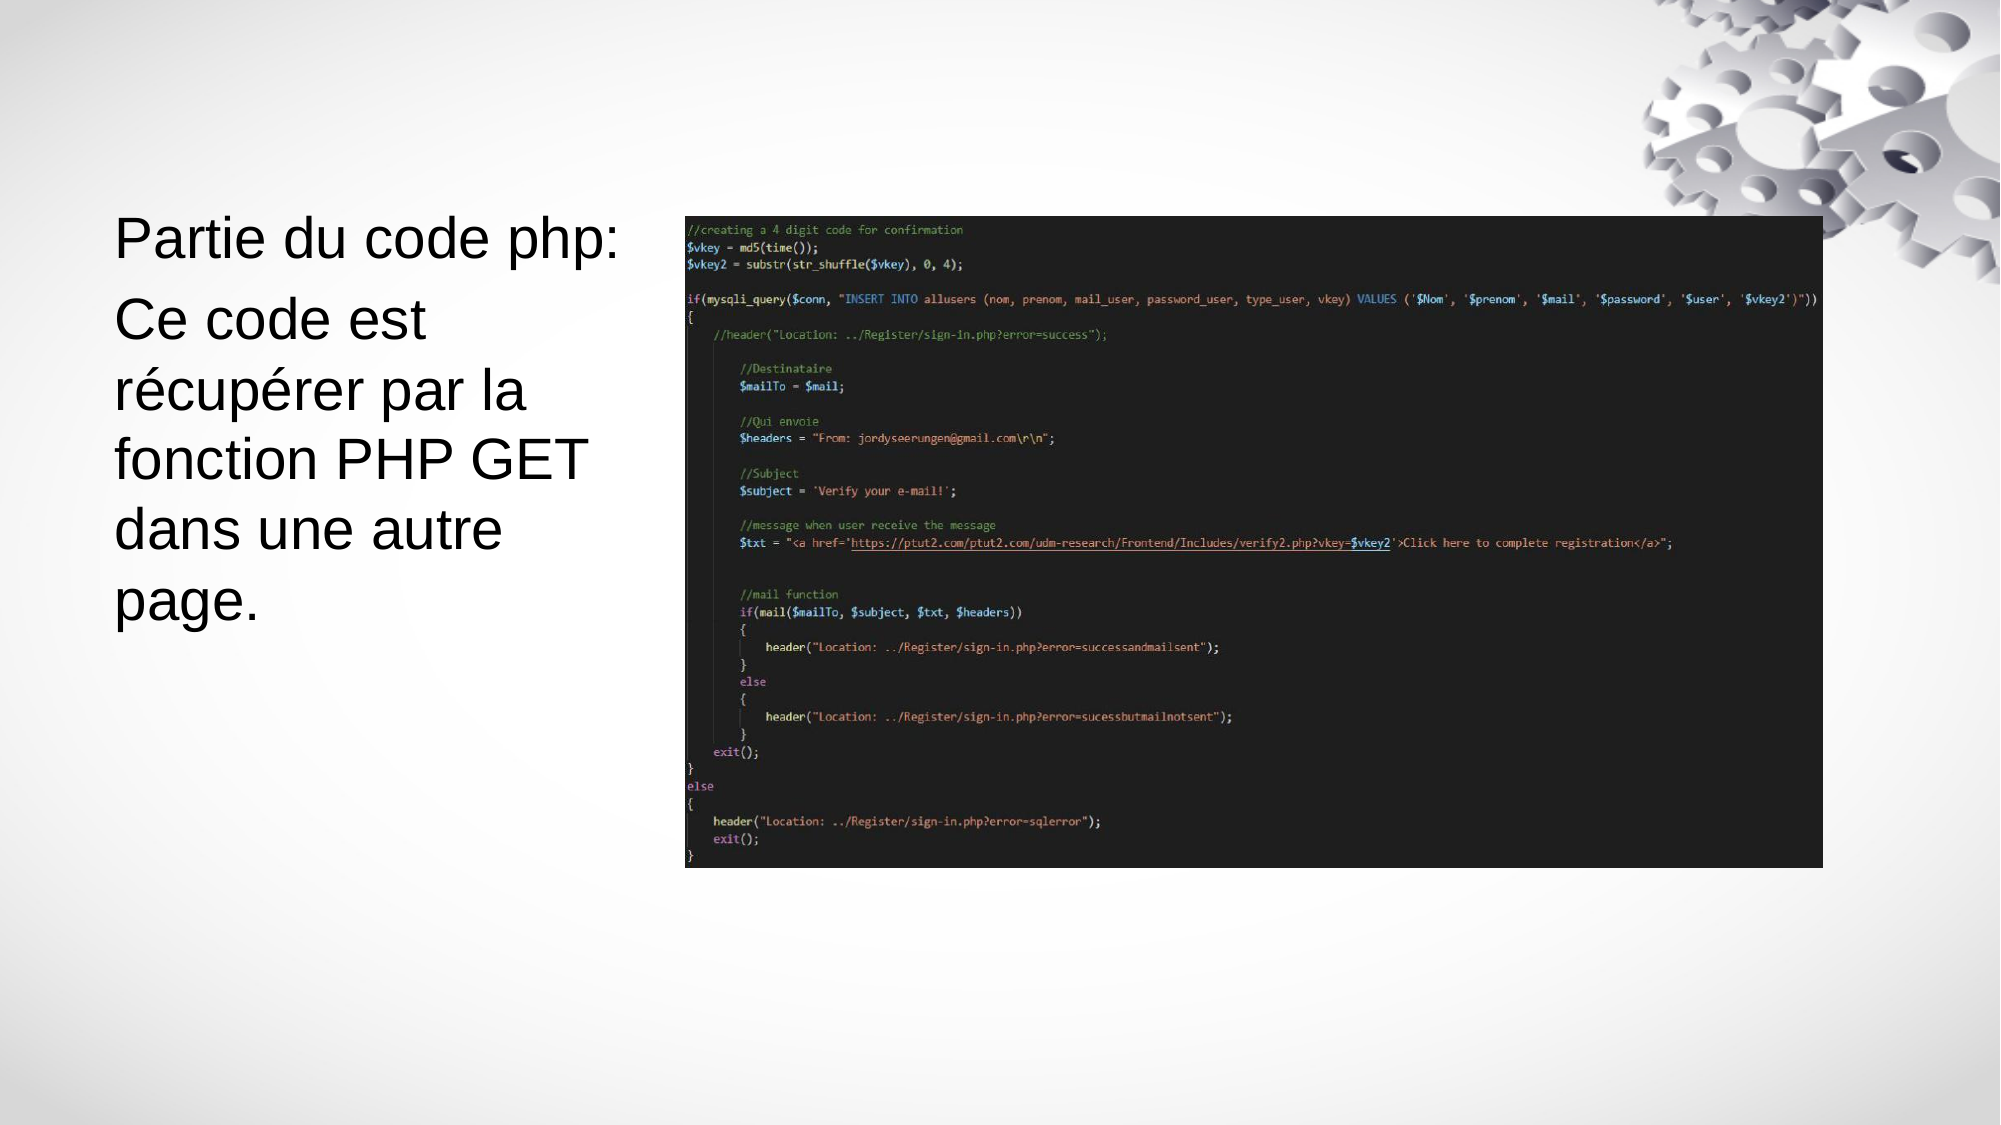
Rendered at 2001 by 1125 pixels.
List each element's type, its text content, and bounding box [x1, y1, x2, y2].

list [685, 216, 1823, 868]
list Partie du code php: Ce code est récupérer par la fonction PHP GET dans une autre page. [99, 192, 646, 1006]
picture [0, 0, 2000, 1125]
